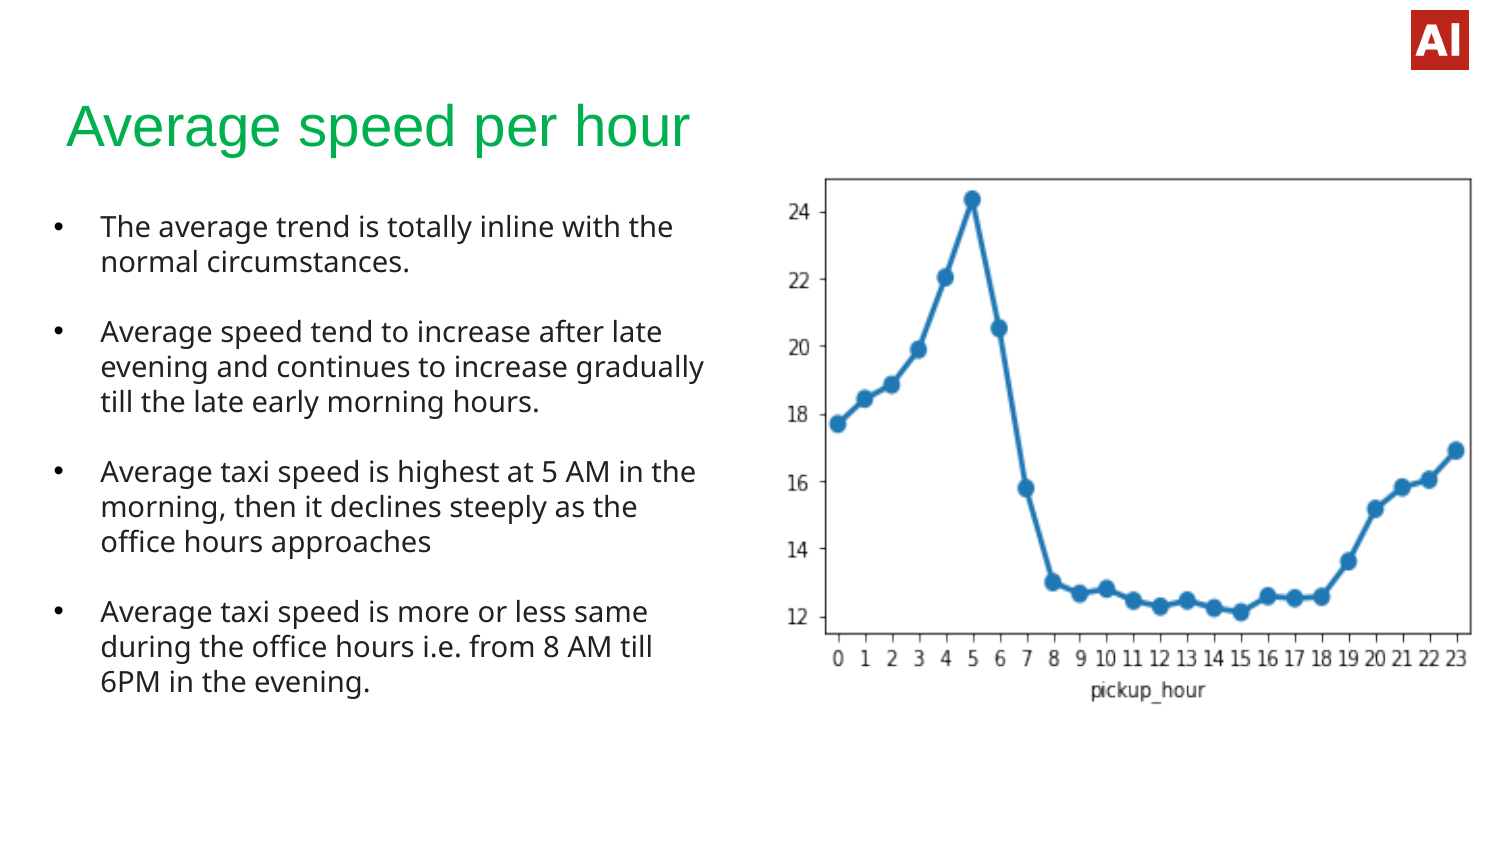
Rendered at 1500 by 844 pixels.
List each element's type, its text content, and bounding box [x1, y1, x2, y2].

picture [1411, 10, 1469, 70]
title Average speed per hour [51, 72, 1449, 167]
text_box The average trend is totally inline with the normal circumstances. Average speed tend to increase after late evening and continues to increase gradually till the late early morning hours. Average taxi speed is highest at 5 AM in the morning, then it declines steeply as the office hours approaches Average taxi speed is more or less same during the office hours i.e. from 8 AM till 6PM in the evening. [38, 200, 727, 741]
picture [772, 166, 1482, 716]
